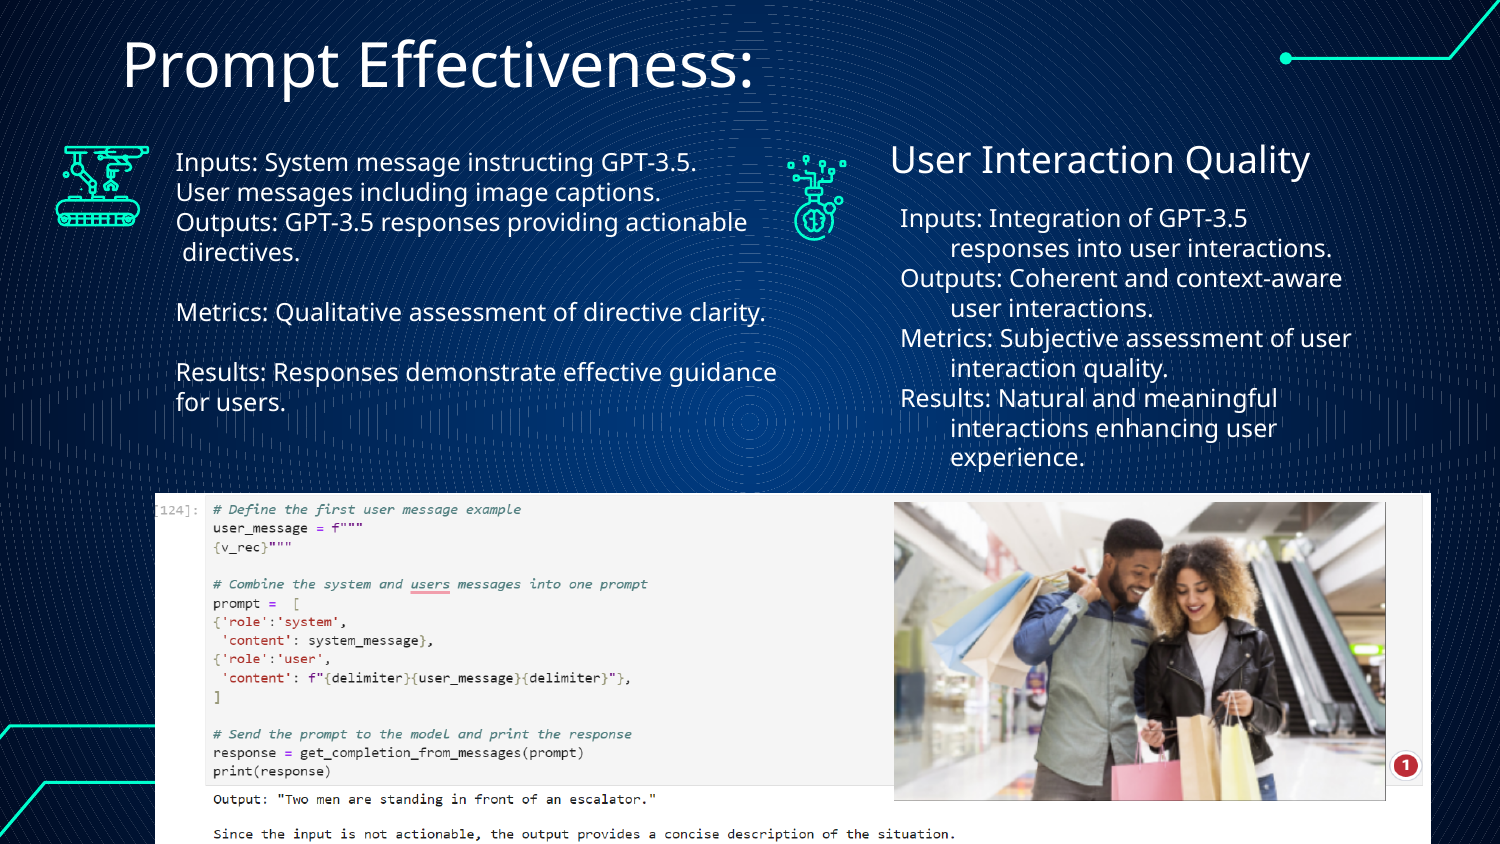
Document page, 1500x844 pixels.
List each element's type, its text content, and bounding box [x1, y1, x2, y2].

title Prompt Effectiveness: [105, 9, 1370, 104]
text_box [55, 145, 150, 227]
subtitle User Interaction Quality [874, 119, 1375, 241]
subtitle Inputs: System message instructing GPT-3.5. User messages including image captions. Outputs: GPT-3.5 responses providing actionable directives. Metrics: Qualitative assessment of directive clarity. Results: Responses demonstrate effective guidance for users. [160, 131, 794, 492]
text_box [787, 154, 847, 241]
subtitle Inputs: Integration of GPT-3.5 responses into user interactions. Outputs: Coherent and context-aware user interactions. Metrics: Subjective assessment of user interaction quality. Results: Natural and meaningful interactions enhancing user experience. [878, 187, 1380, 492]
picture [154, 493, 1431, 844]
